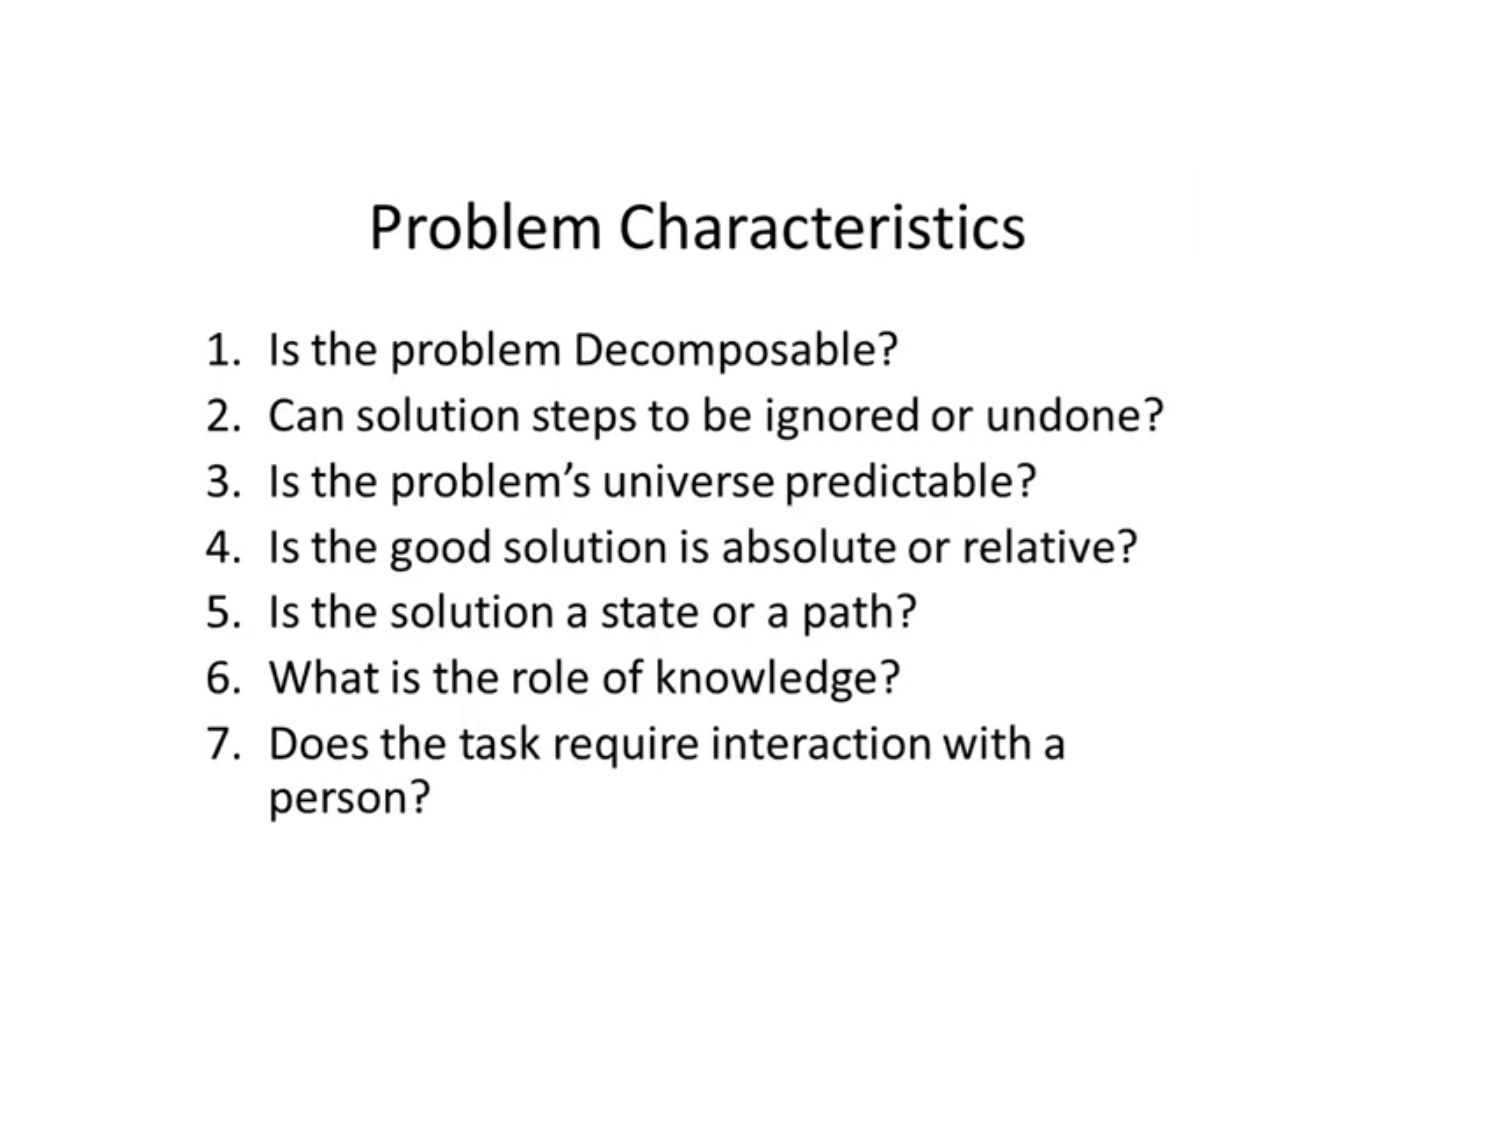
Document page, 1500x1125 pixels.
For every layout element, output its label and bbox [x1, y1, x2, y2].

picture [175, 167, 1212, 880]
